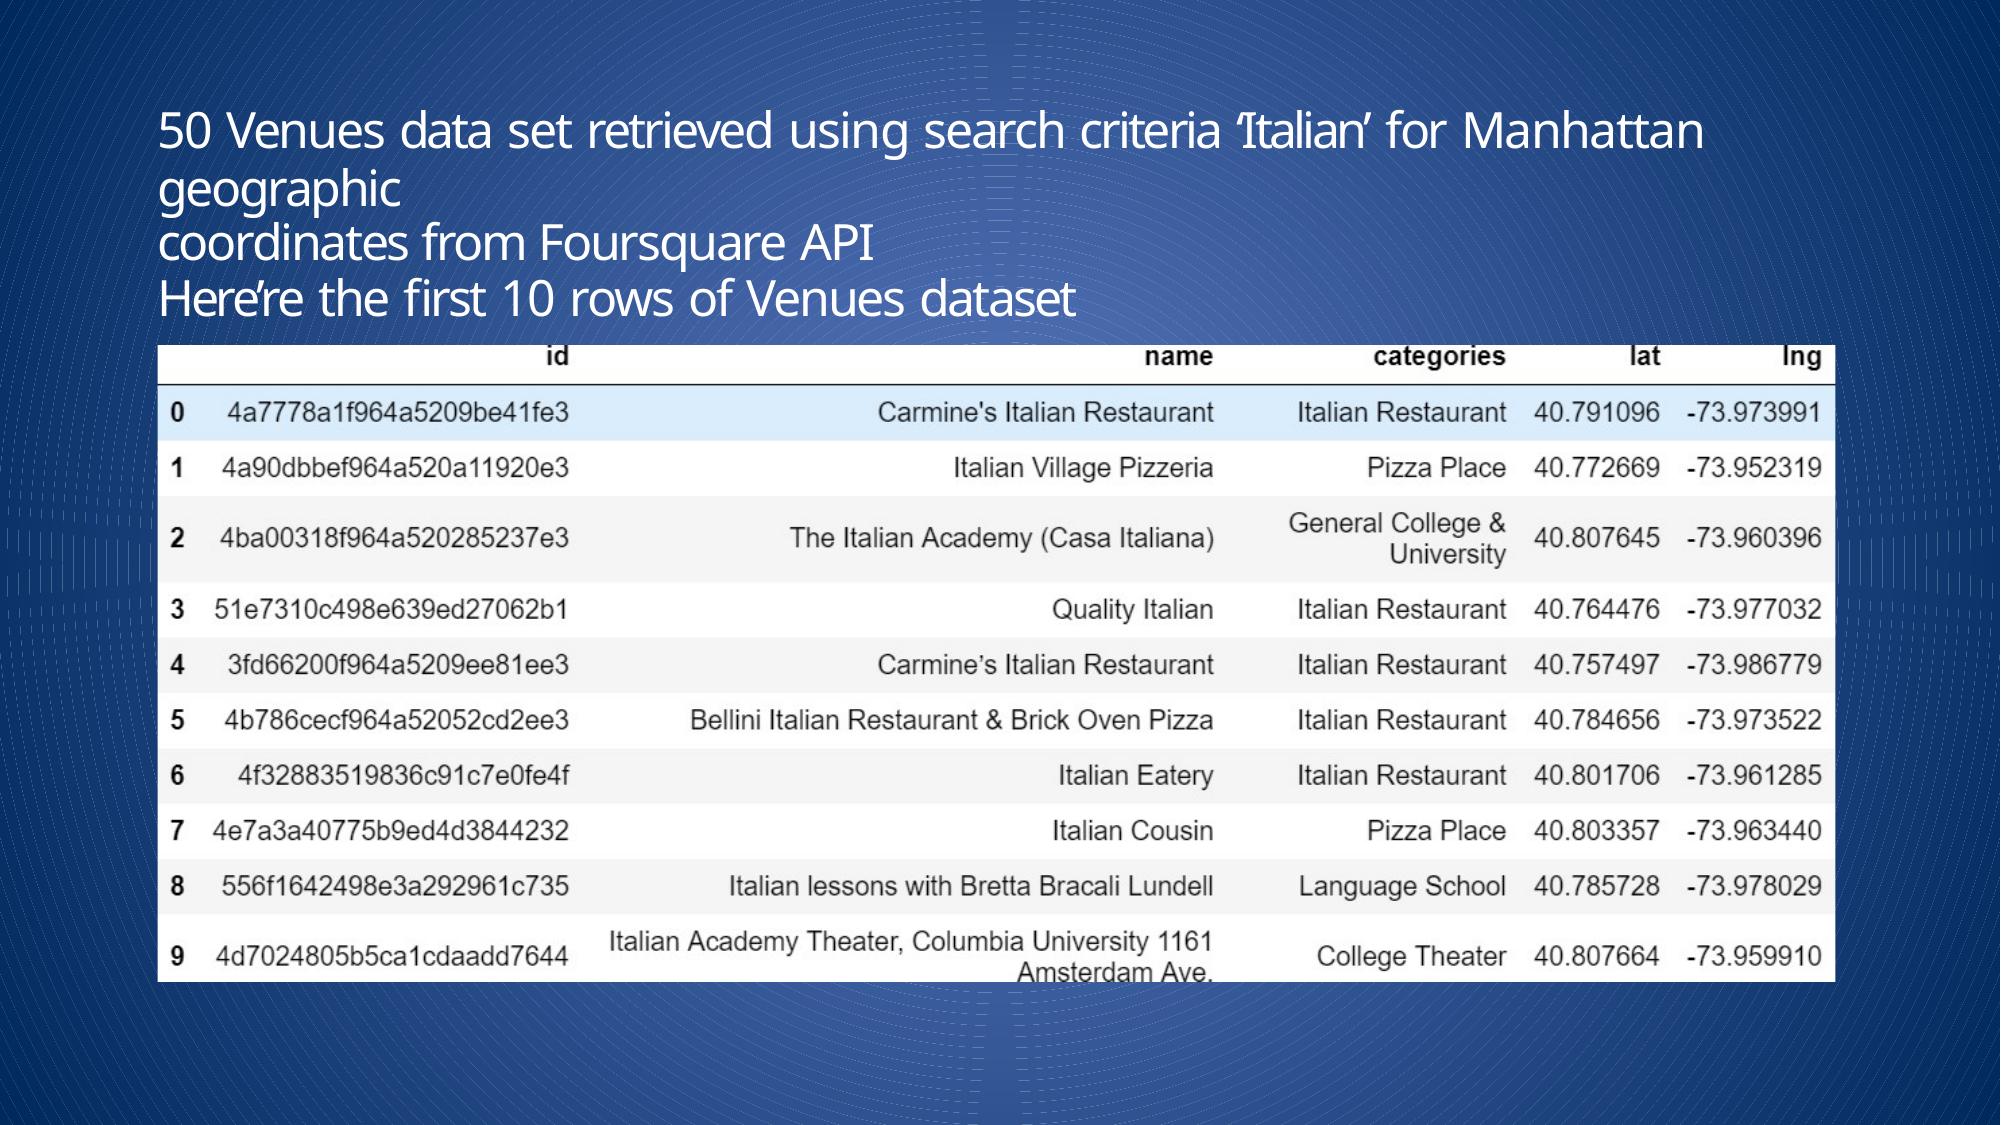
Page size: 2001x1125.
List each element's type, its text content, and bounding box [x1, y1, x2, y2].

text_box 50 Venues data set retrieved using search criteria ‘Italian’ for Manhattan geographic coordinates from Foursquare API Here’re the first 10 rows of Venues dataset [155, 99, 1836, 327]
text_box [157, 345, 1836, 982]
